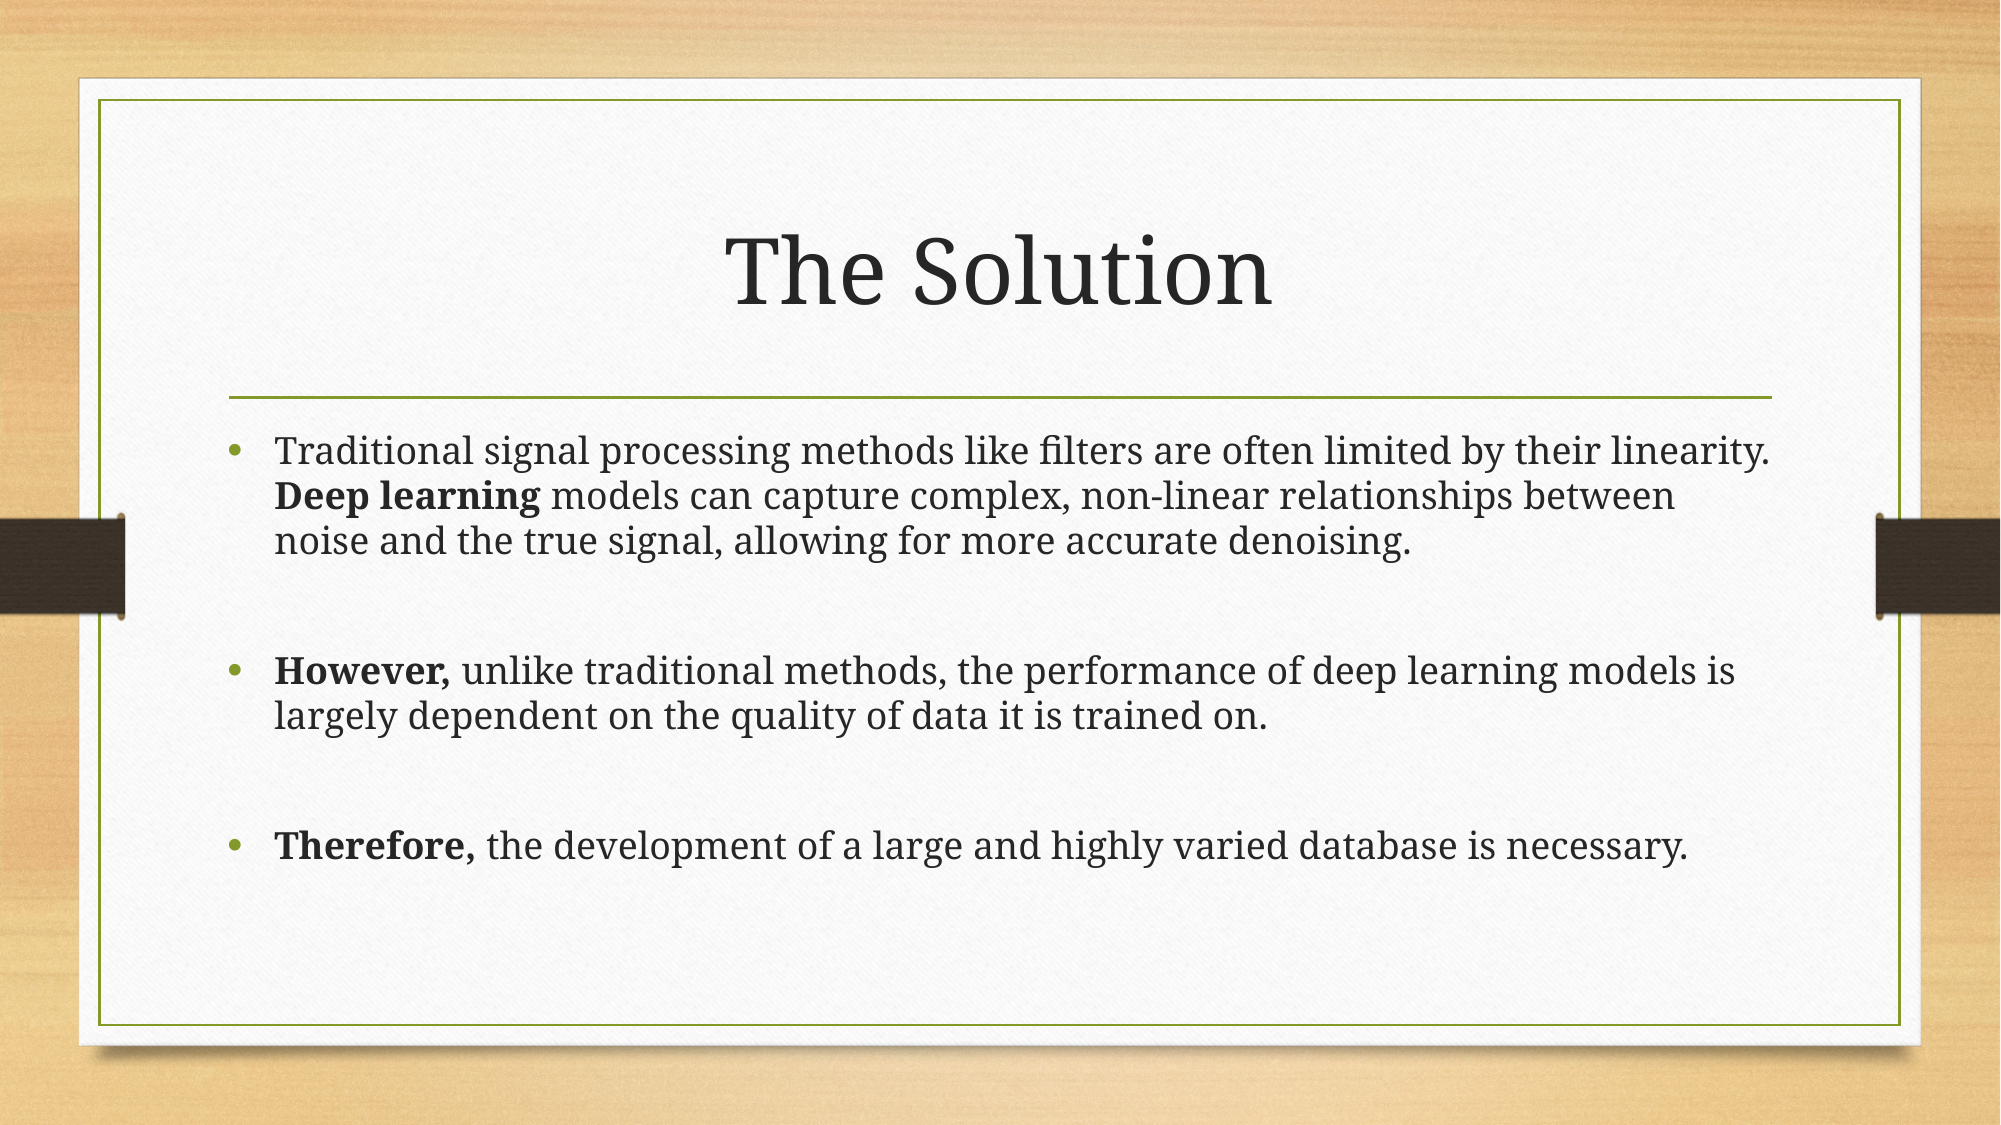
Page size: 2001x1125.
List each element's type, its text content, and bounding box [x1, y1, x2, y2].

list Traditional signal processing methods like filters are often limited by their linearity. Deep learning models can capture complex, non-linear relationships between noise and the true signal, allowing for more accurate denoising. However, unlike traditional methods, the performance of deep learning models is largely dependent on the quality of data it is trained on. Therefore, the development of a large and highly varied database is necessary. [212, 419, 1788, 964]
title The Solution [212, 161, 1788, 375]
picture [0, 0, 2001, 1125]
